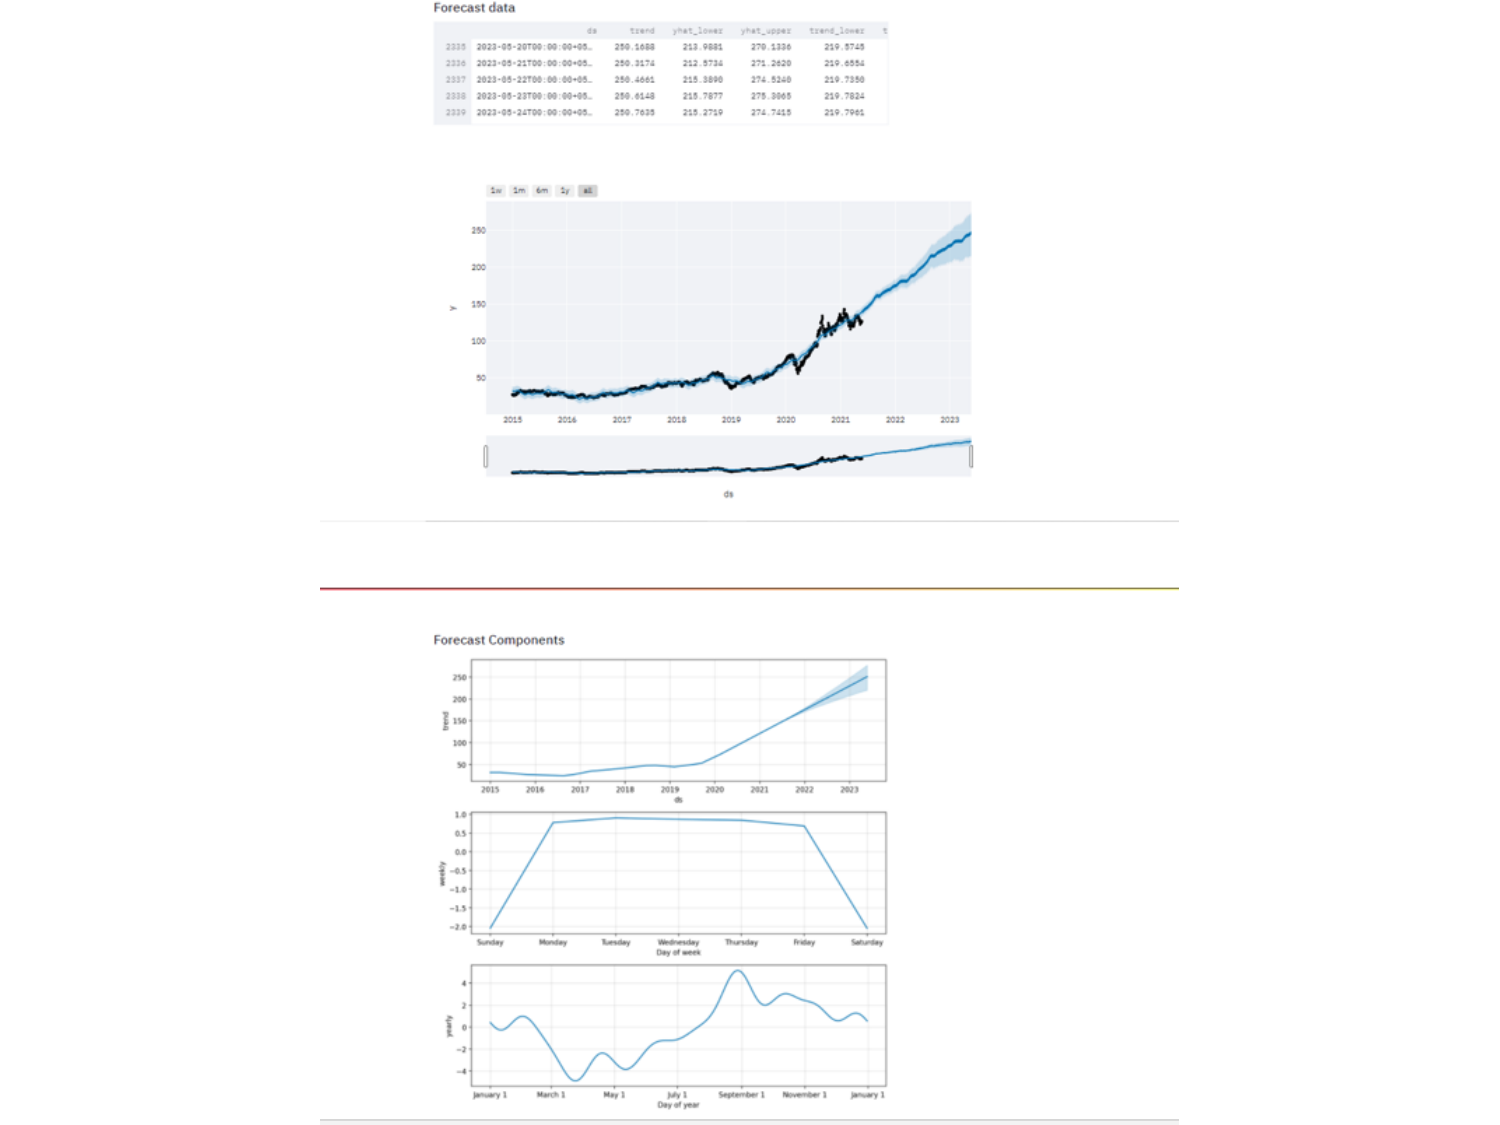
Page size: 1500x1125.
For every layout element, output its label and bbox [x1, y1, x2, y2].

picture [320, 0, 1180, 1125]
